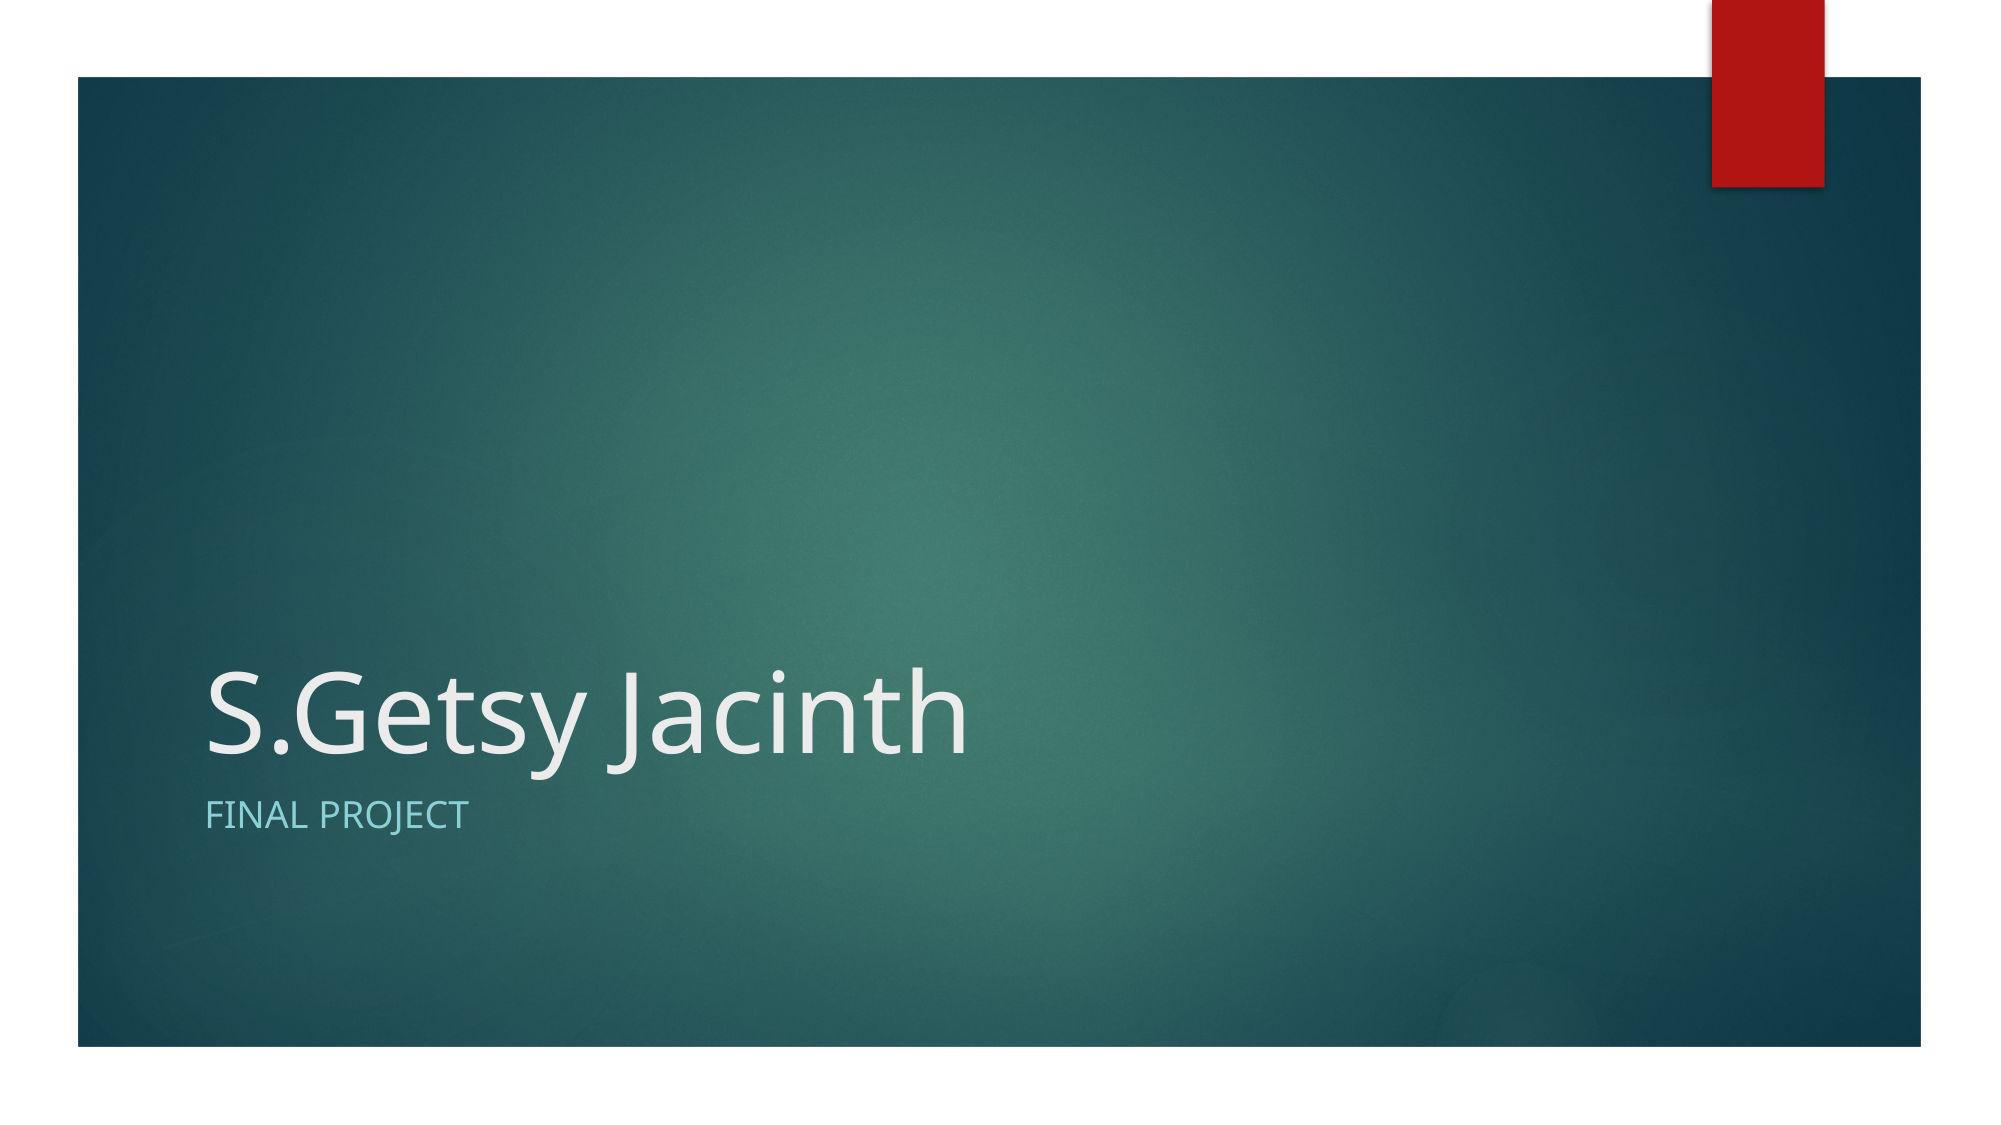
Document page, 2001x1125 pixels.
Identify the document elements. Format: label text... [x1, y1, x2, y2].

subtitle Final project [189, 783, 1638, 925]
title S.Getsy Jacinth [189, 341, 1638, 783]
